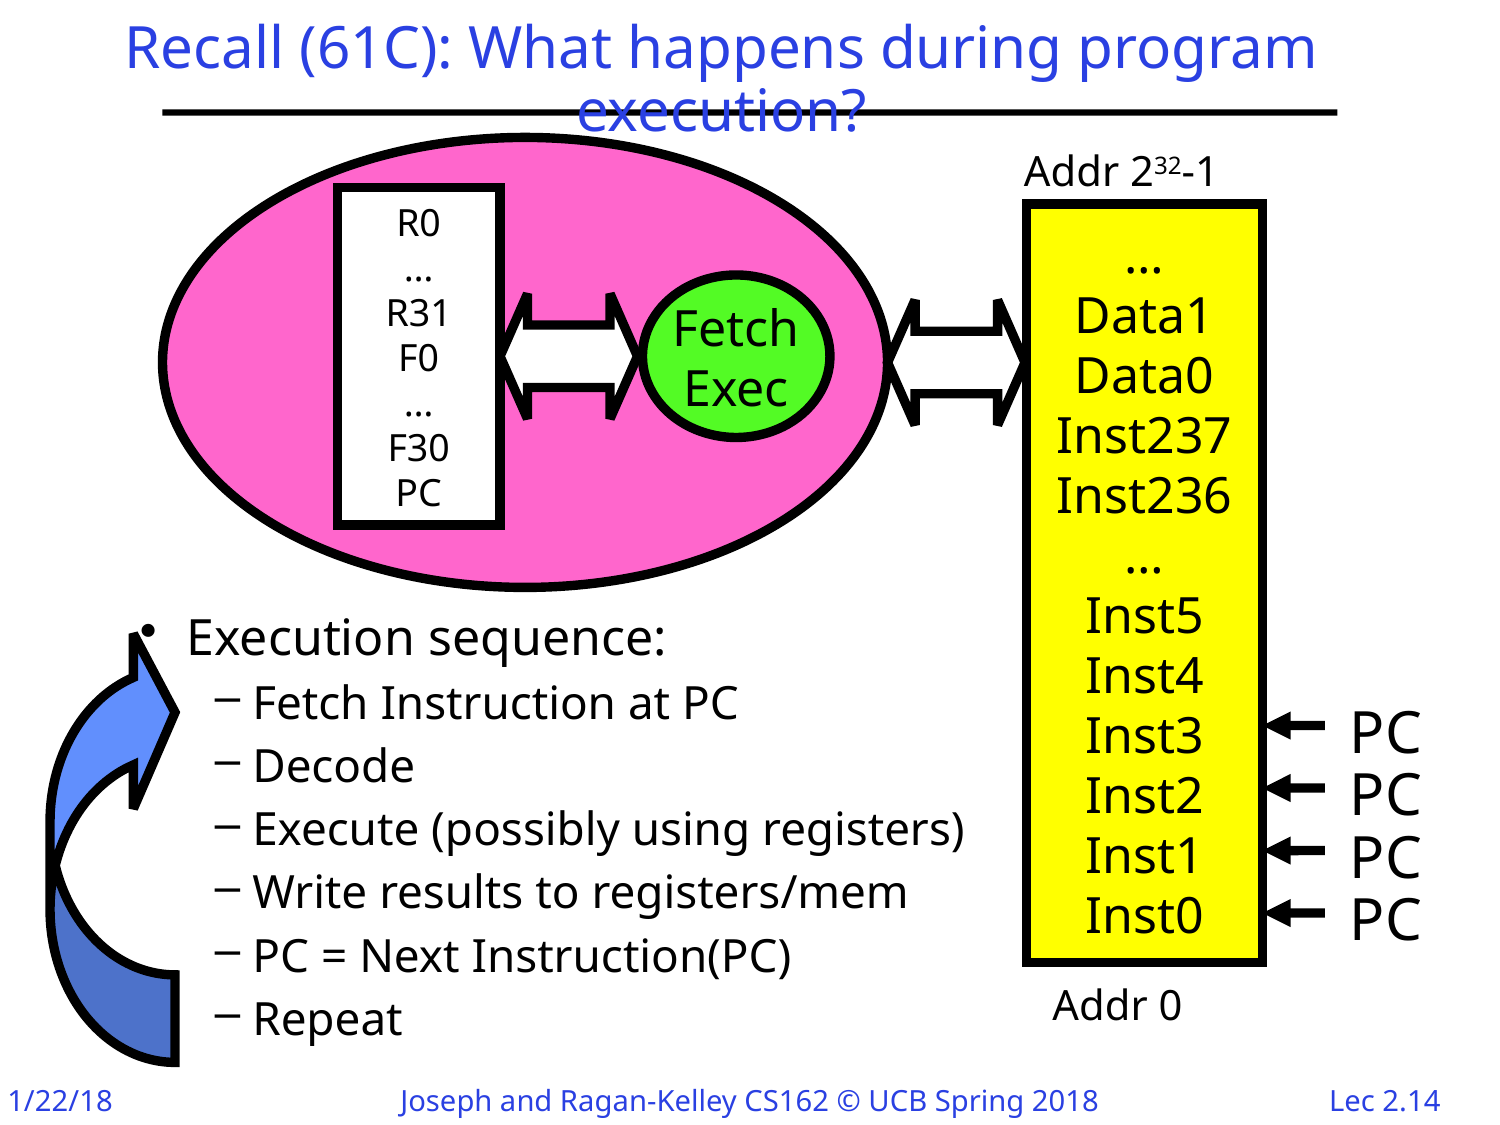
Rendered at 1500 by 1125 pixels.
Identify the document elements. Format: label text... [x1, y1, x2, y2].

text_box … Data1 Data0 Inst237 Inst236 … Inst5 Inst4 Inst3 Inst2 Inst1 Inst0 [1026, 204, 1263, 963]
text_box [1262, 781, 1438, 837]
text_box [1262, 906, 1438, 962]
text_box Addr 0 [1063, 971, 1198, 1036]
text_box [891, 299, 1026, 426]
title Recall (61C): What happens during program execution? [5, 37, 1438, 125]
list Execution sequence: Fetch Instruction at PC Decode Execute (possibly using registers) Write results to registers/mem PC = Next Instruction(PC) Repeat [125, 604, 1063, 1093]
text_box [1262, 843, 1438, 899]
text_box Addr 232-1 [1009, 137, 1234, 203]
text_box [1262, 687, 1438, 774]
text_box [50, 633, 176, 1063]
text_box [162, 137, 888, 588]
